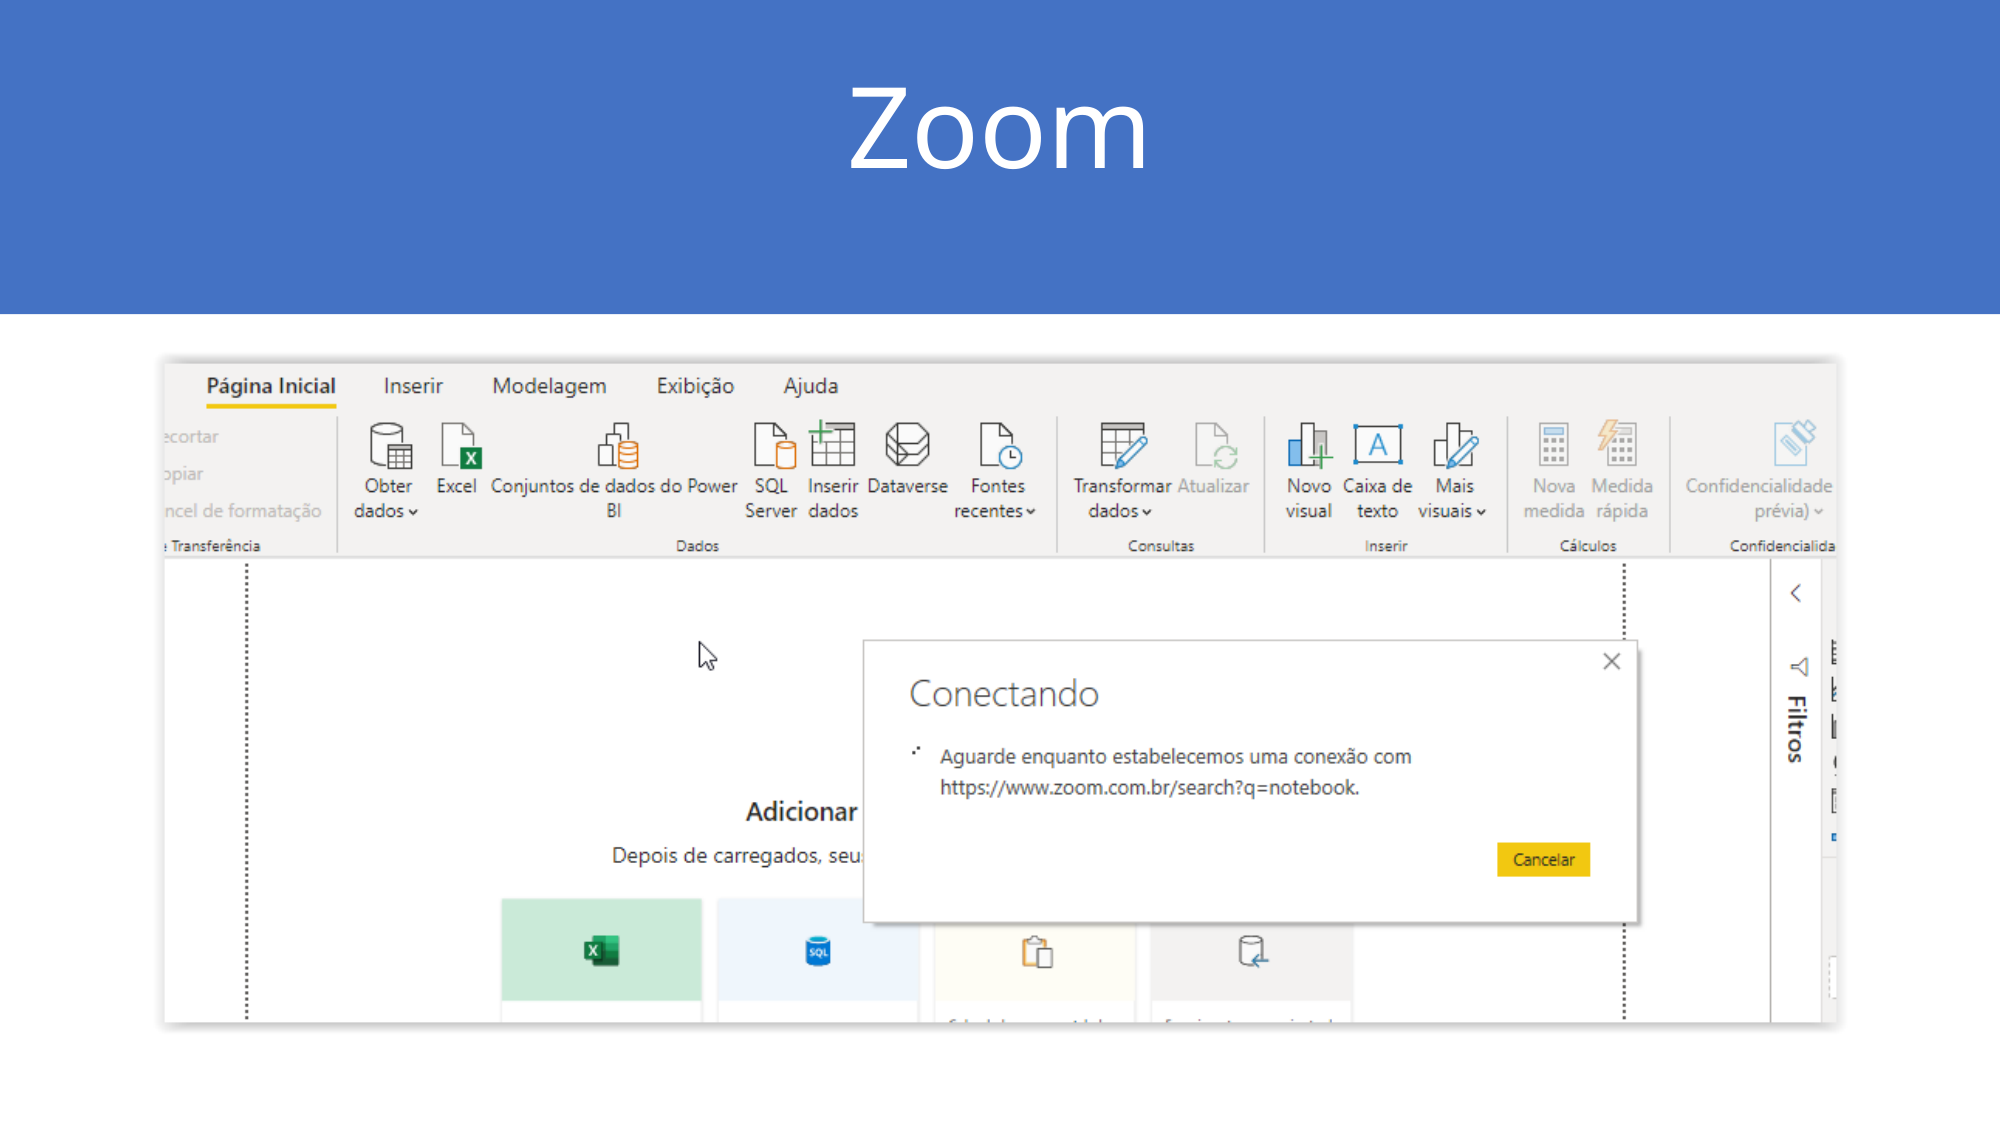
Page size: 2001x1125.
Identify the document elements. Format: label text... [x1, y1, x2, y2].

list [151, 350, 1849, 1035]
title Zoom [137, 47, 1863, 201]
text_box [0, 0, 2000, 315]
